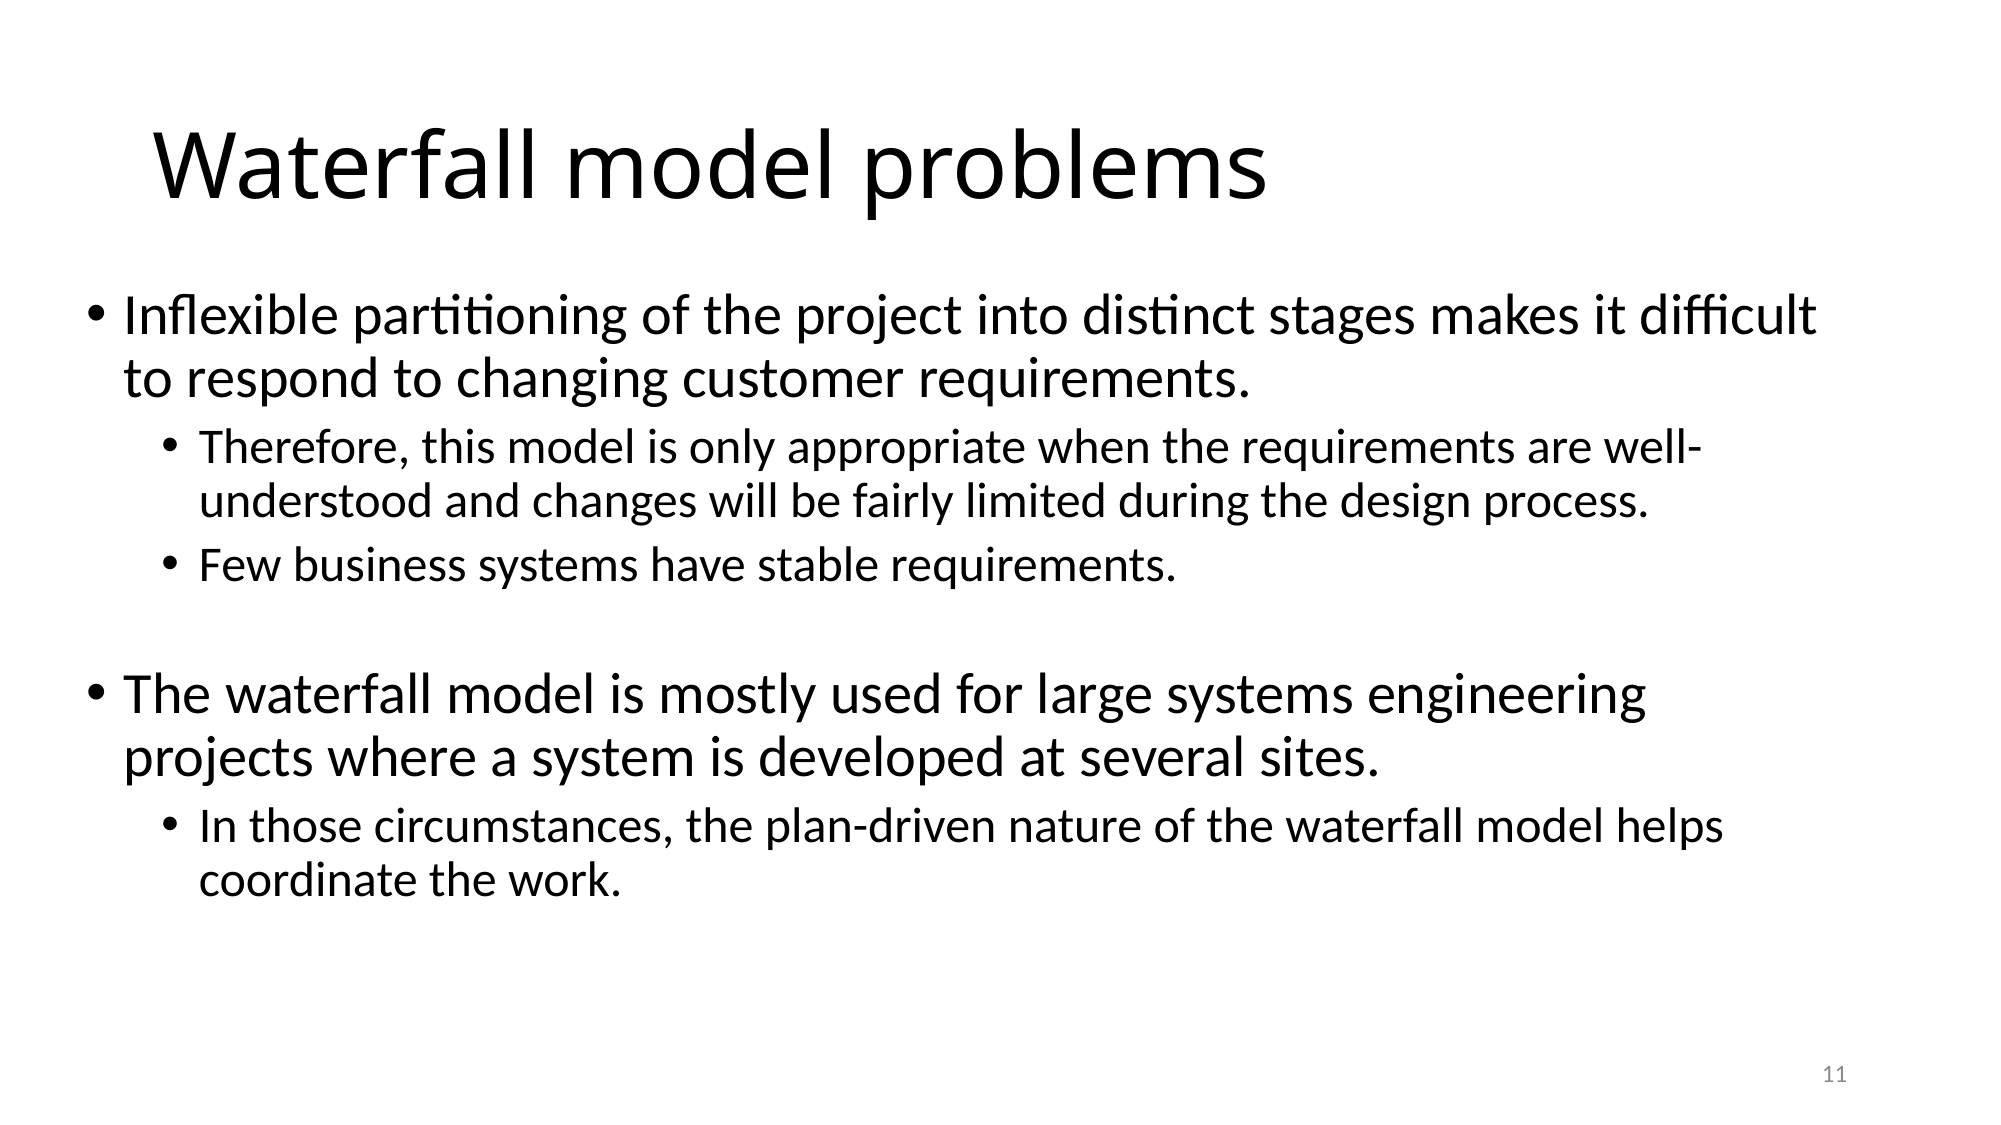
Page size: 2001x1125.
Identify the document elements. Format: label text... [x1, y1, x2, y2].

title Waterfall model problems [137, 59, 1863, 278]
slide_number 11 [1412, 1042, 1863, 1103]
list Inflexible partitioning of the project into distinct stages makes it difficult to respond to changing customer requirements. Therefore, this model is only appropriate when the requirements are well-understood and changes will be fairly limited during the design process. Few business systems have stable requirements. The waterfall model is mostly used for large systems engineering projects where a system is developed at several sites. In those circumstances, the plan-driven nature of the waterfall model helps coordinate the work. [71, 276, 1849, 991]
